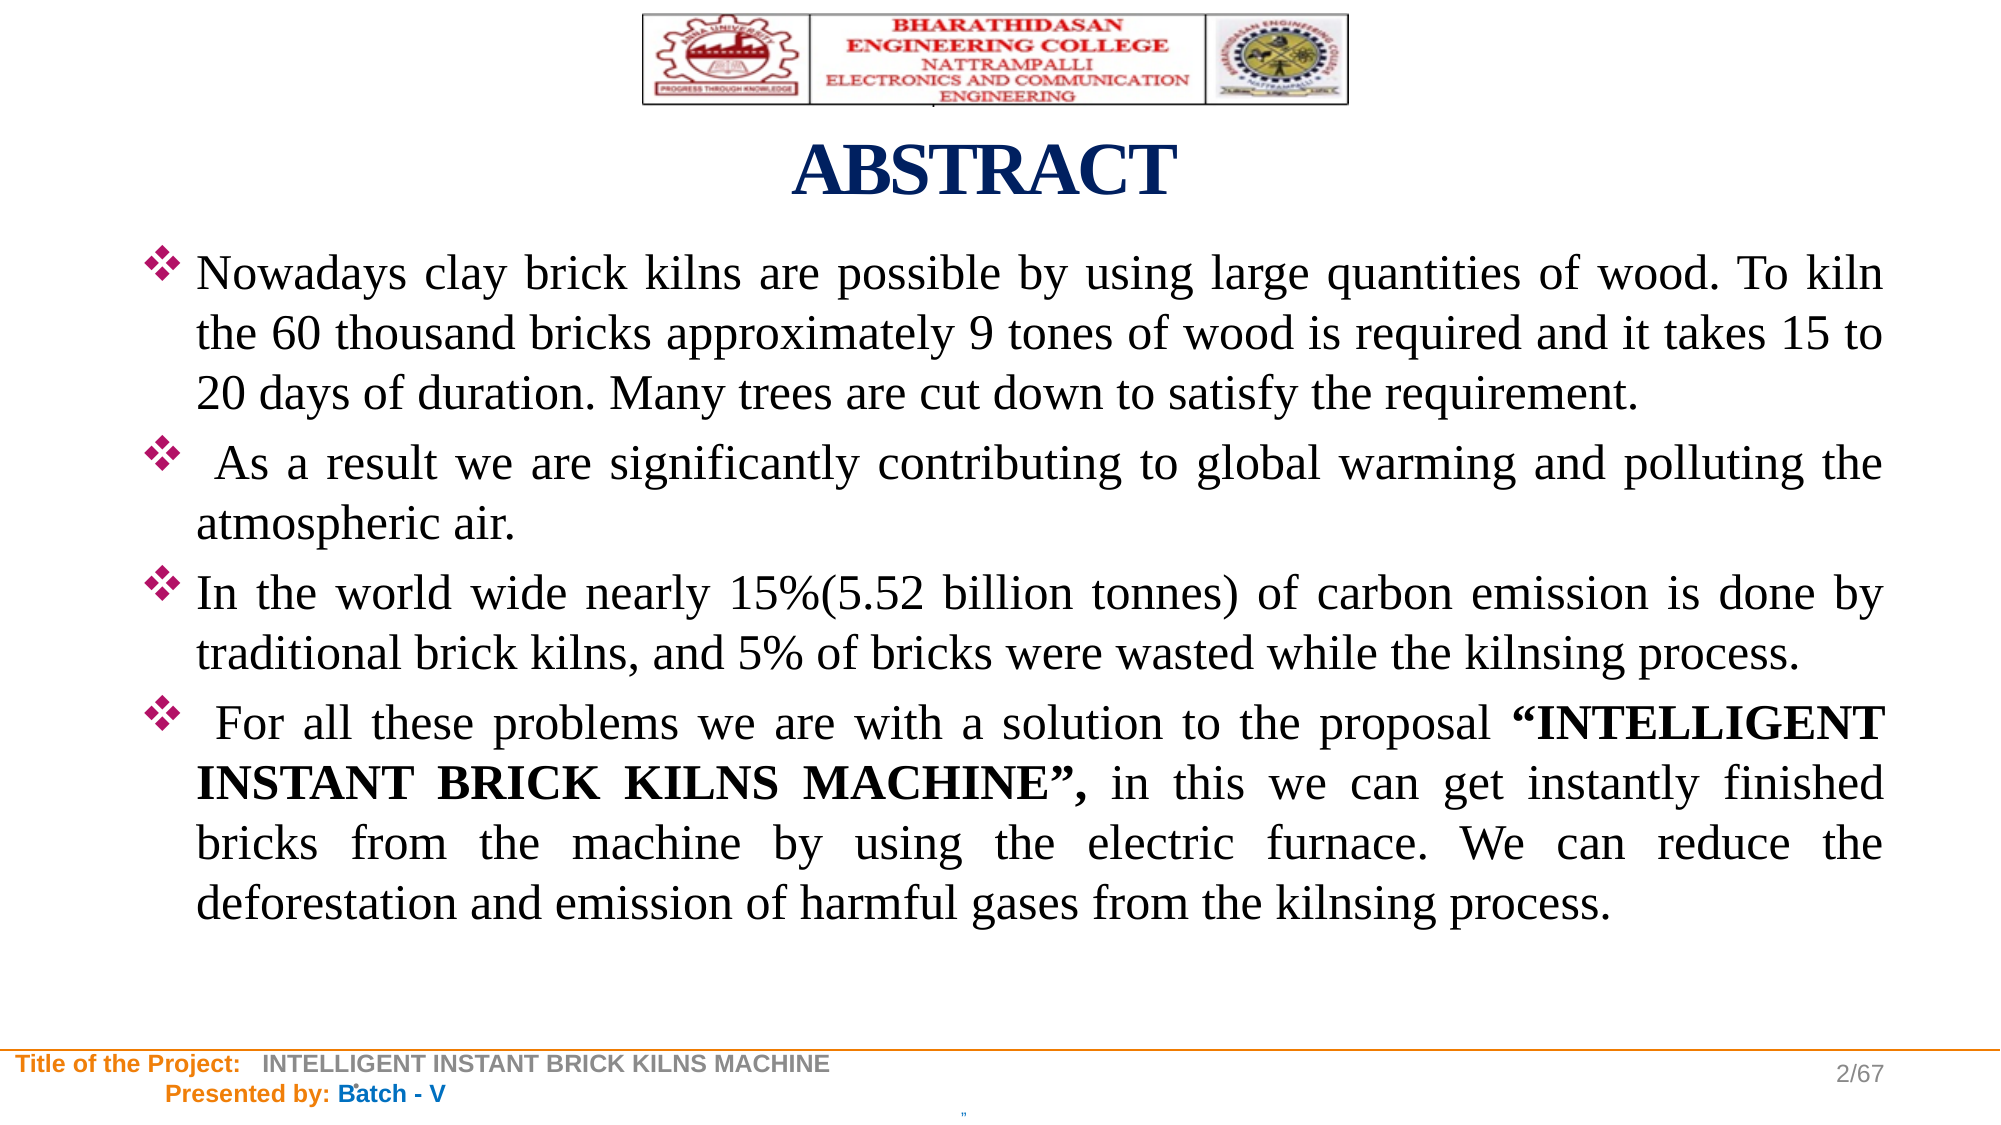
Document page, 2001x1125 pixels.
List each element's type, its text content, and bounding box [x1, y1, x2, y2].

picture [642, 13, 1350, 107]
list Nowadays clay brick kilns are possible by using large quantities of wood. To kiln the 60 thousand bricks approximately 9 tones of wood is required and it takes 15 to 20 days of duration. Many trees are cut down to satisfy the requirement. As a result we are significantly contributing to global warming and polluting the atmospheric air. In the world wide nearly 15%(5.52 billion tonnes) of carbon emission is done by traditional brick kilns, and 5% of bricks were wasted while the kilnsing process. For all these problems we are with a solution to the proposal “INTELLIGENT INSTANT BRICK KILNS MACHINE”, in this we can get instantly finished bricks from the machine by using the electric furnace. We can reduce the deforestation and emission of harmful gases from the kilnsing process. [125, 231, 1900, 968]
footer Title of the Project: INTELLIGENT INSTANT BRICK KILNS MACHINE Presented by: Batch - V ” [0, 1060, 1938, 1125]
slide_number 1/67 [1433, 1042, 1900, 1049]
title ABSTRACT [99, 66, 1900, 263]
